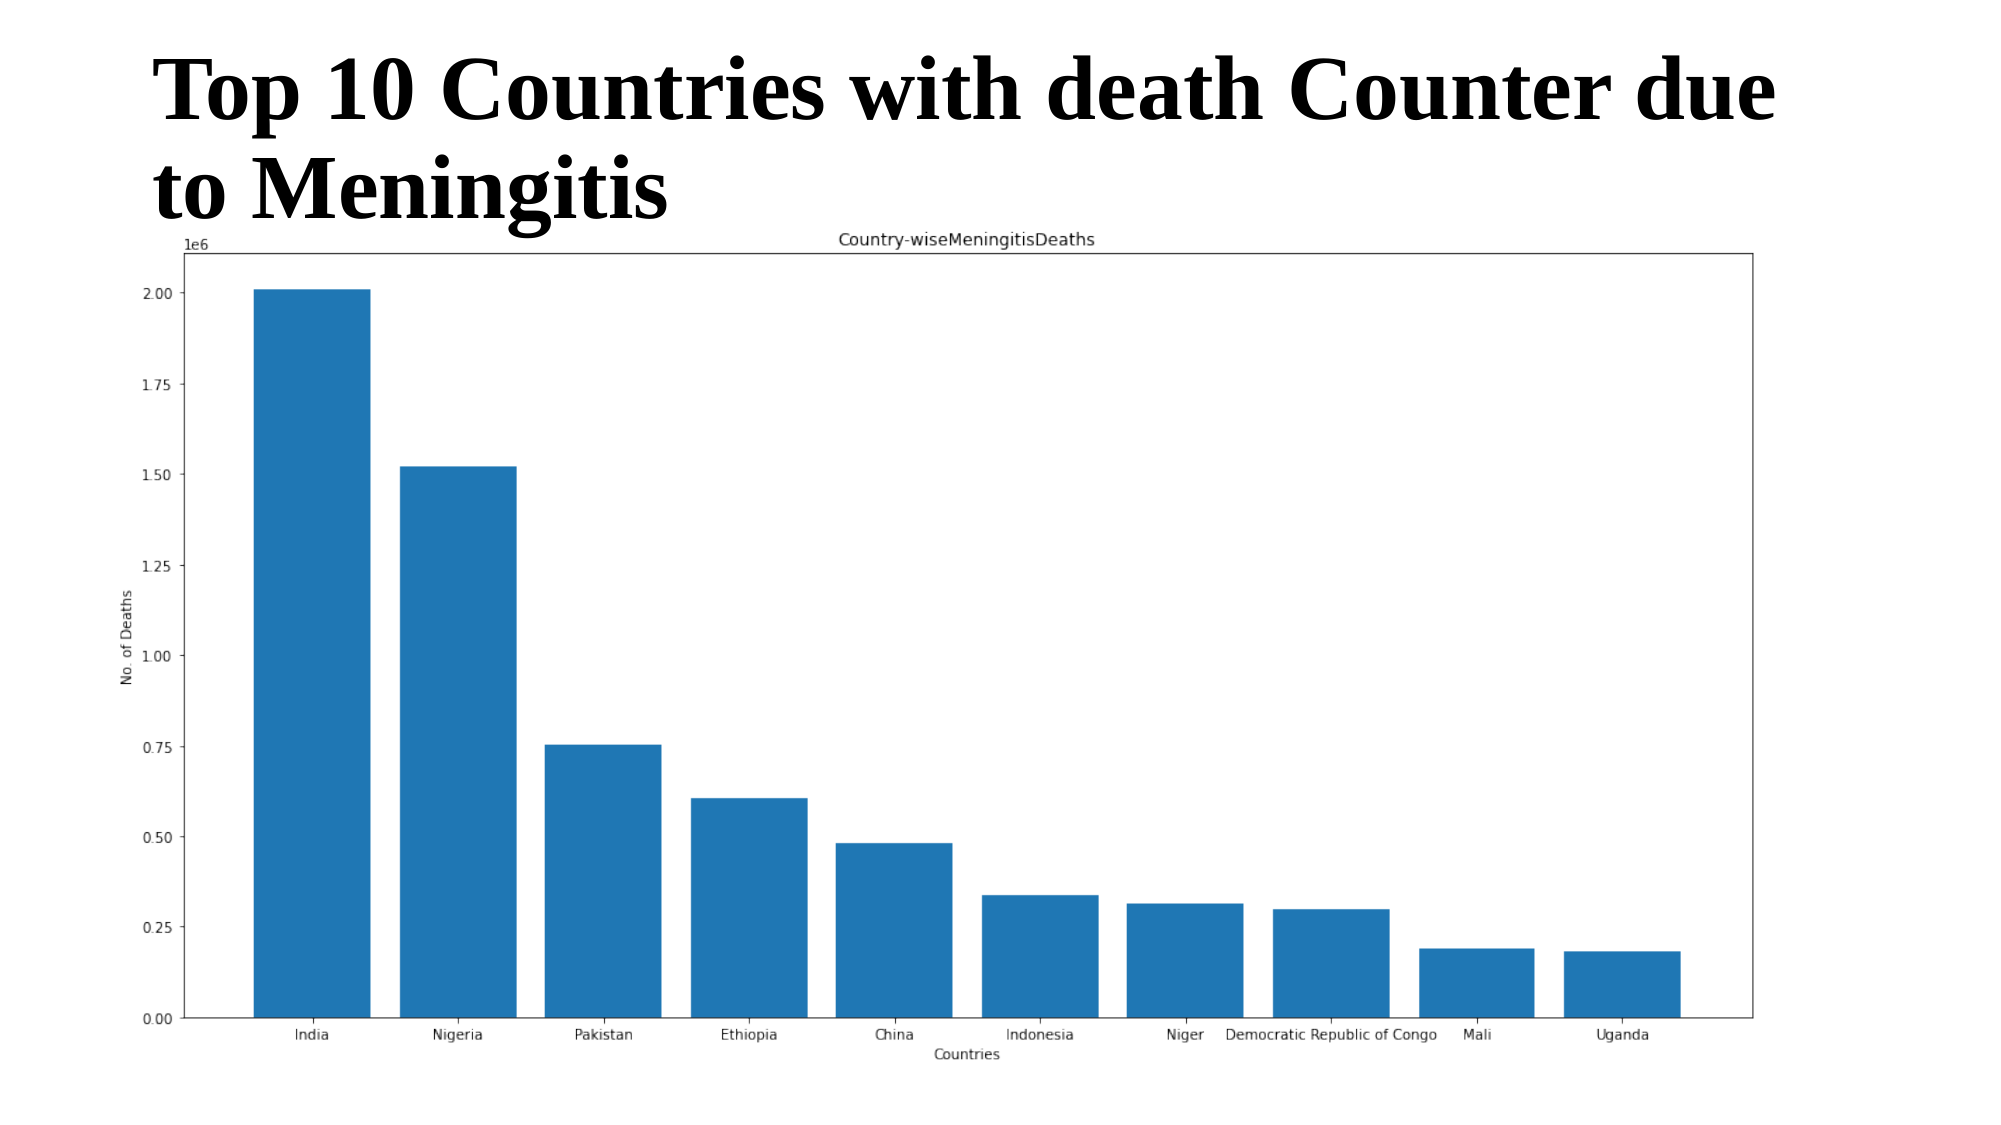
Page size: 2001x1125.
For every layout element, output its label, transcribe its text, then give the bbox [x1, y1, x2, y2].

picture [112, 222, 1761, 1071]
title Top 10 Countries with death Counter due to Meningitis [137, 22, 1863, 256]
